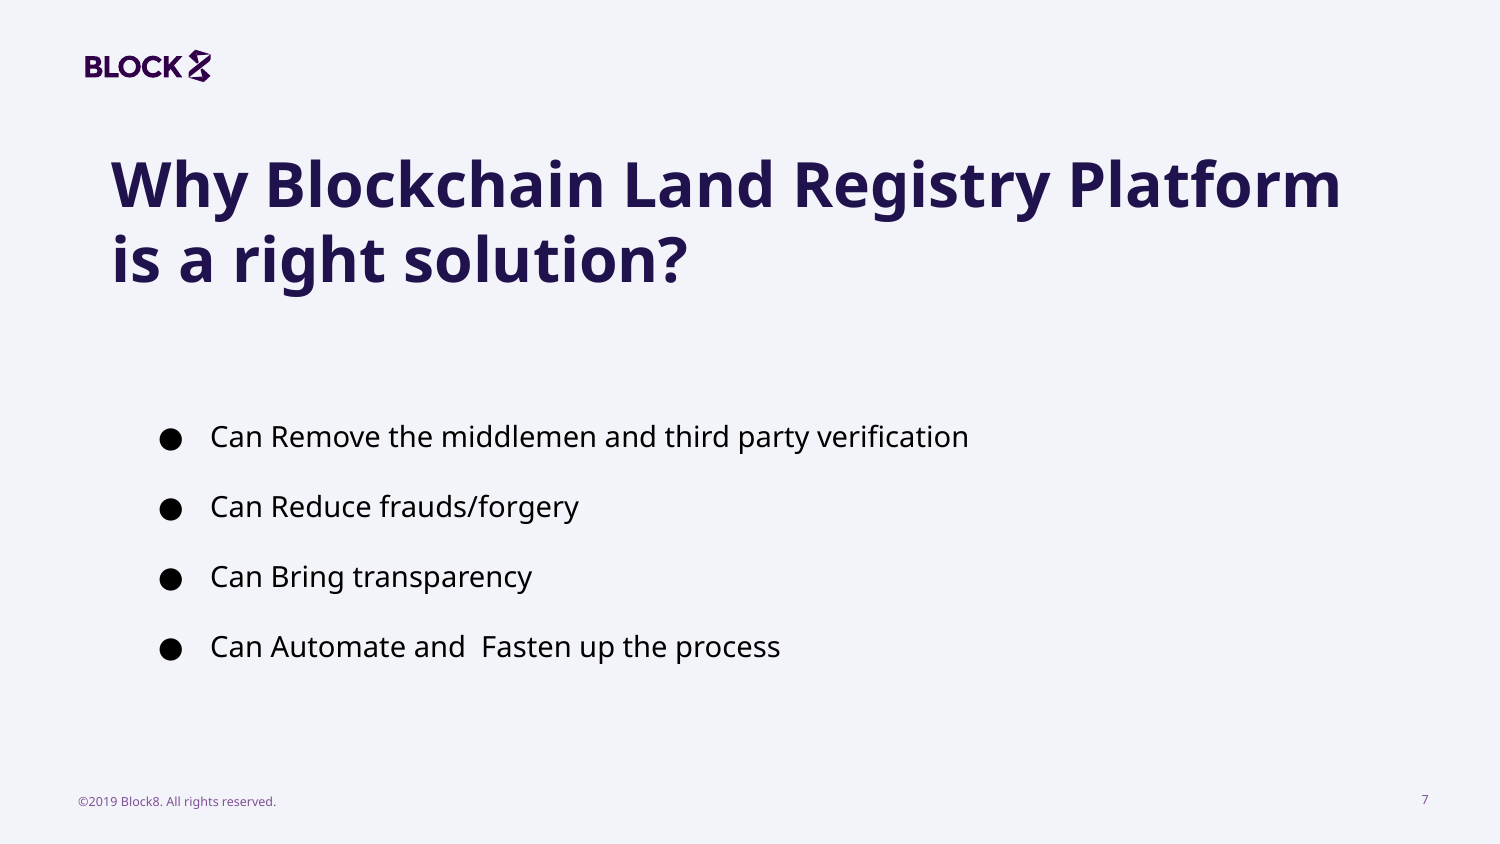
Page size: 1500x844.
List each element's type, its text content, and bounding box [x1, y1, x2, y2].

text_box Can Remove the middlemen and third party verification Can Reduce frauds/forgery Can Bring transparency Can Automate and Fasten up the process [120, 368, 1317, 705]
text_box Why Blockchain Land Registry Platform is a right solution? [96, 130, 1420, 387]
